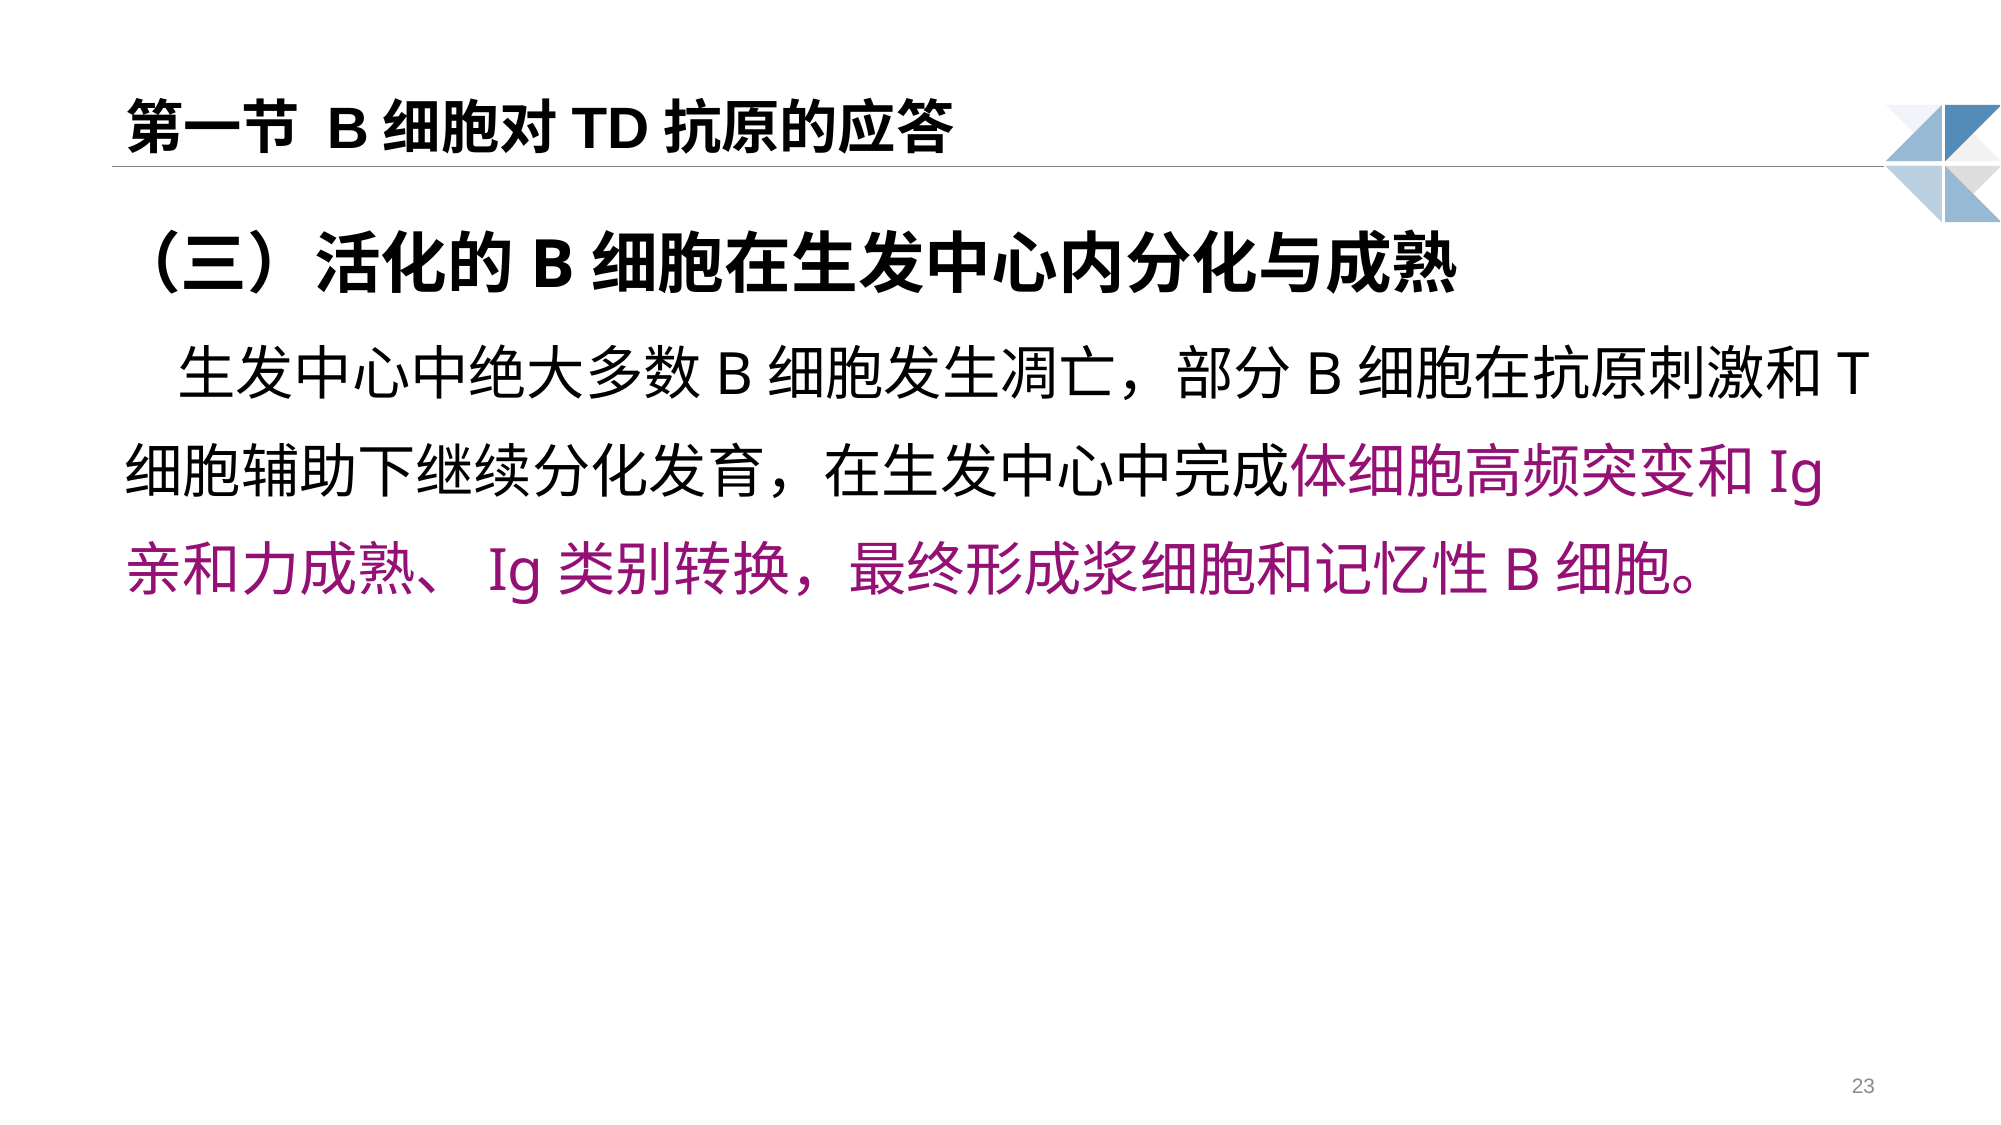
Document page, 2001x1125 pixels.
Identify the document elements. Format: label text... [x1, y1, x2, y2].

title 第一节 B细胞对TD抗原的应答 [109, 0, 1890, 169]
slide_number 23 [1412, 1068, 1890, 1103]
text_box 生发中心中绝大多数B细胞发生凋亡，部分B细胞在抗原刺激和T细胞辅助下继续分化发育，在生发中心中完成体细胞高频突变和Ig亲和力成熟、Ig类别转换，最终形成浆细胞和记忆性B细胞。 [109, 300, 1890, 610]
text_box （三）活化的B细胞在生发中心内分化与成熟 [99, 213, 1474, 309]
